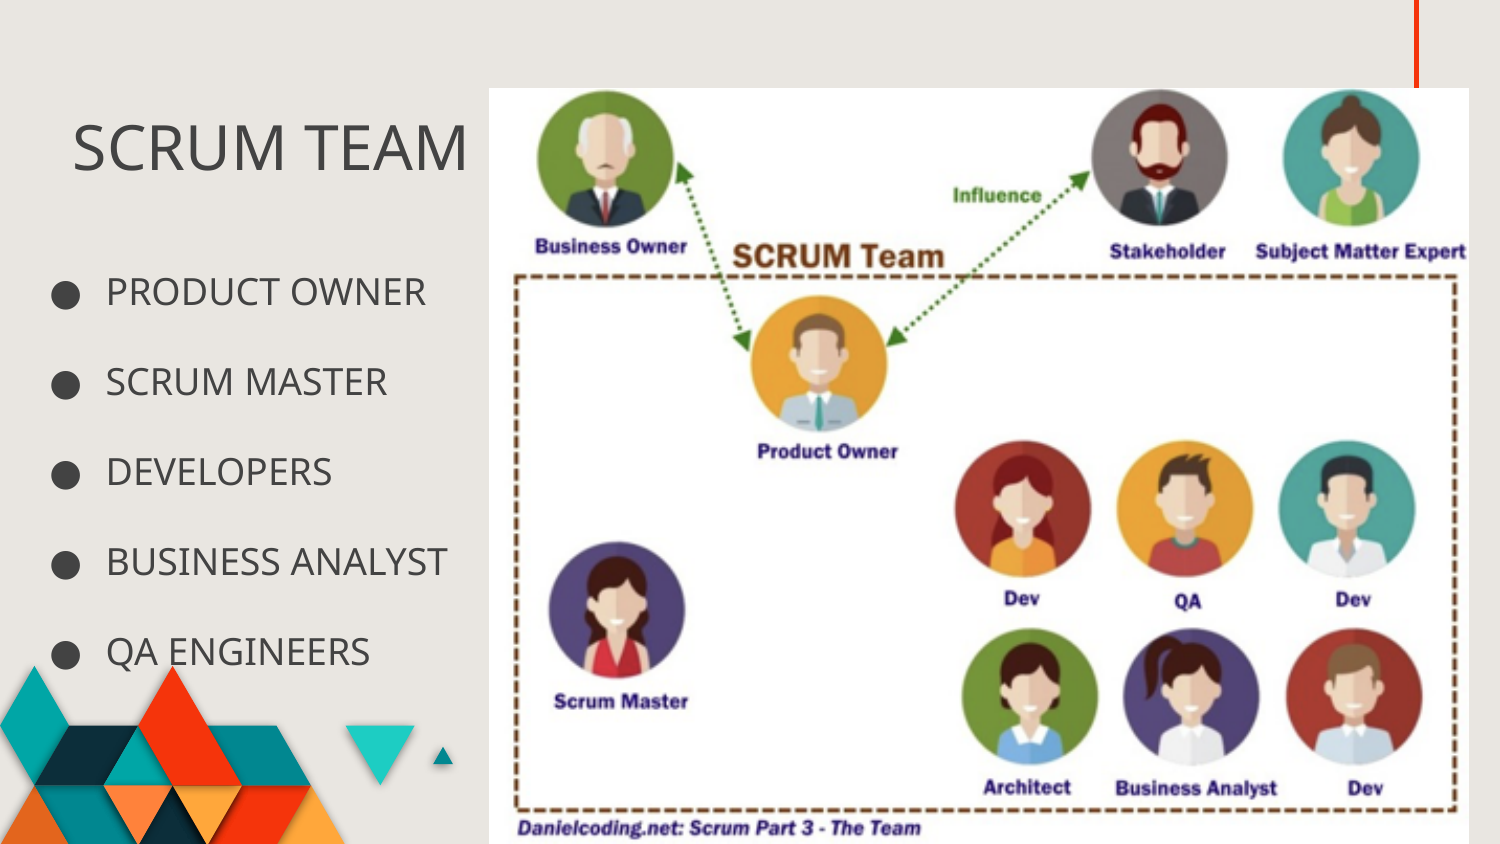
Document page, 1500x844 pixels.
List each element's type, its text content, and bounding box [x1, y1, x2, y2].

text_box PRODUCT OWNER SCRUM MASTER DEVELOPERS BUSINESS ANALYST QA ENGINEERS [15, 208, 483, 701]
text_box SCRUM TEAM [0, 92, 483, 188]
picture [488, 87, 1469, 844]
